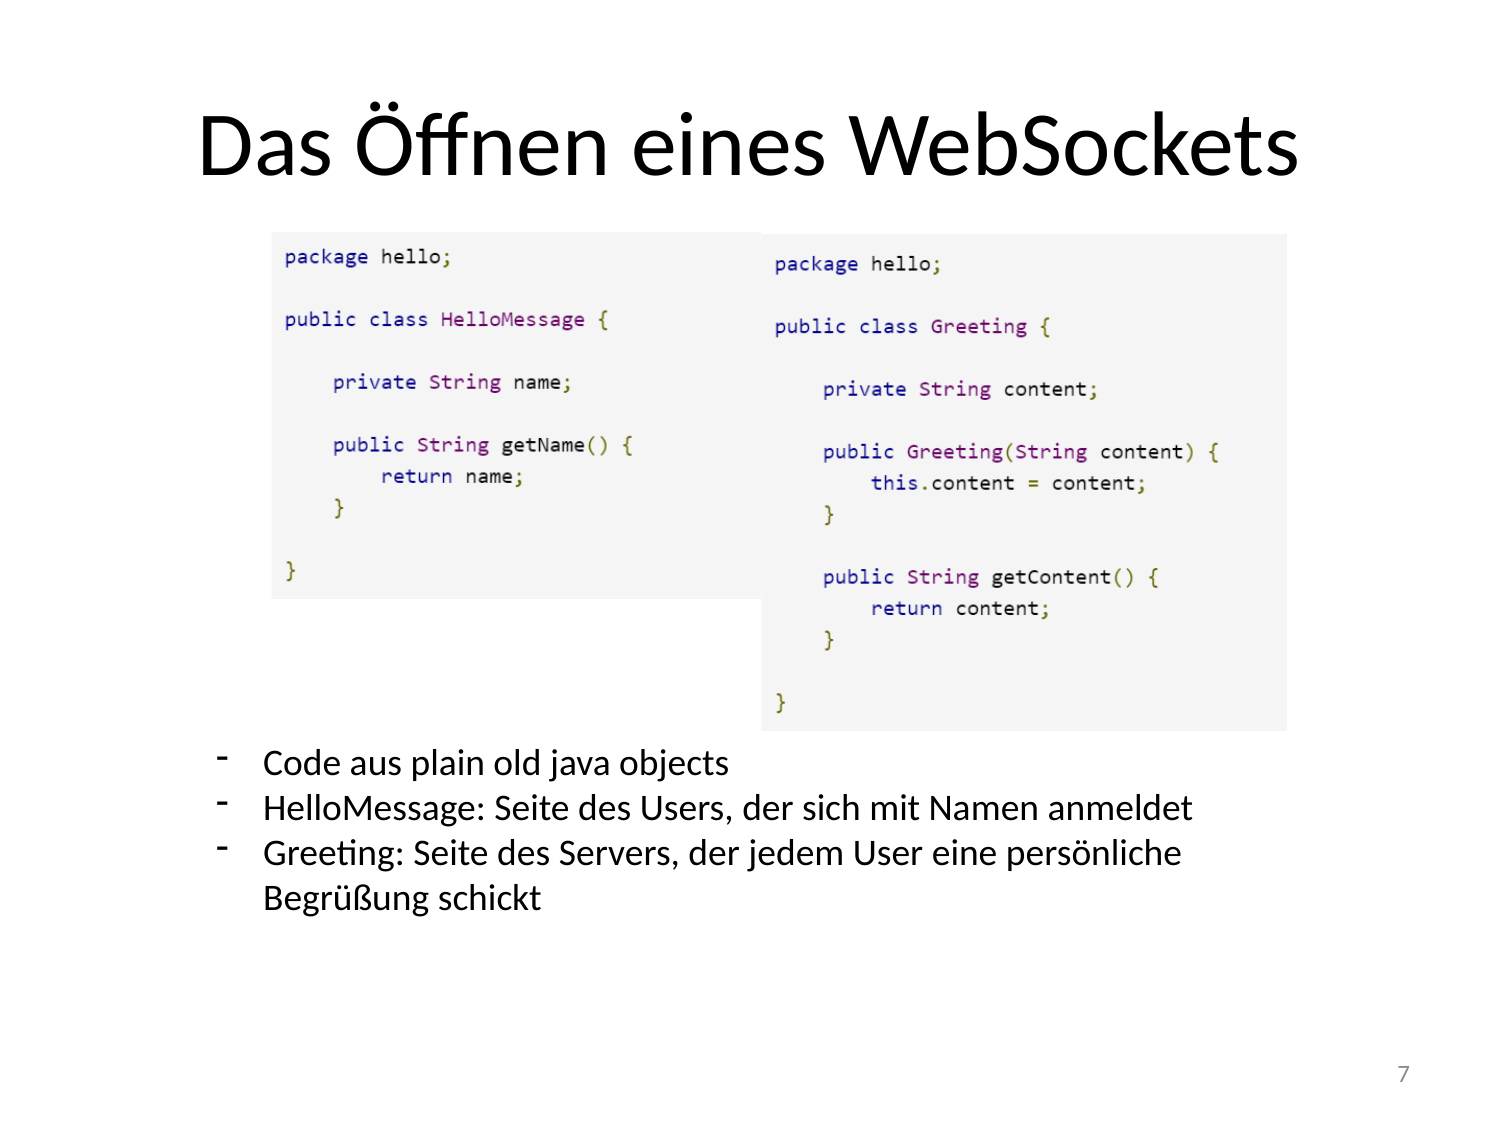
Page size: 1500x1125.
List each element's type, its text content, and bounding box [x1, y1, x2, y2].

slide_number 7 [1074, 1042, 1425, 1103]
title Das Öffnen eines WebSockets [75, 45, 1425, 233]
text_box Code aus plain old java objects HelloMessage: Seite des Users, der sich mit Namen anmeldet Greeting: Seite des Servers, der jedem User eine persönliche Begrüßung schickt [201, 730, 1287, 926]
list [271, 232, 758, 599]
picture [761, 232, 1288, 731]
